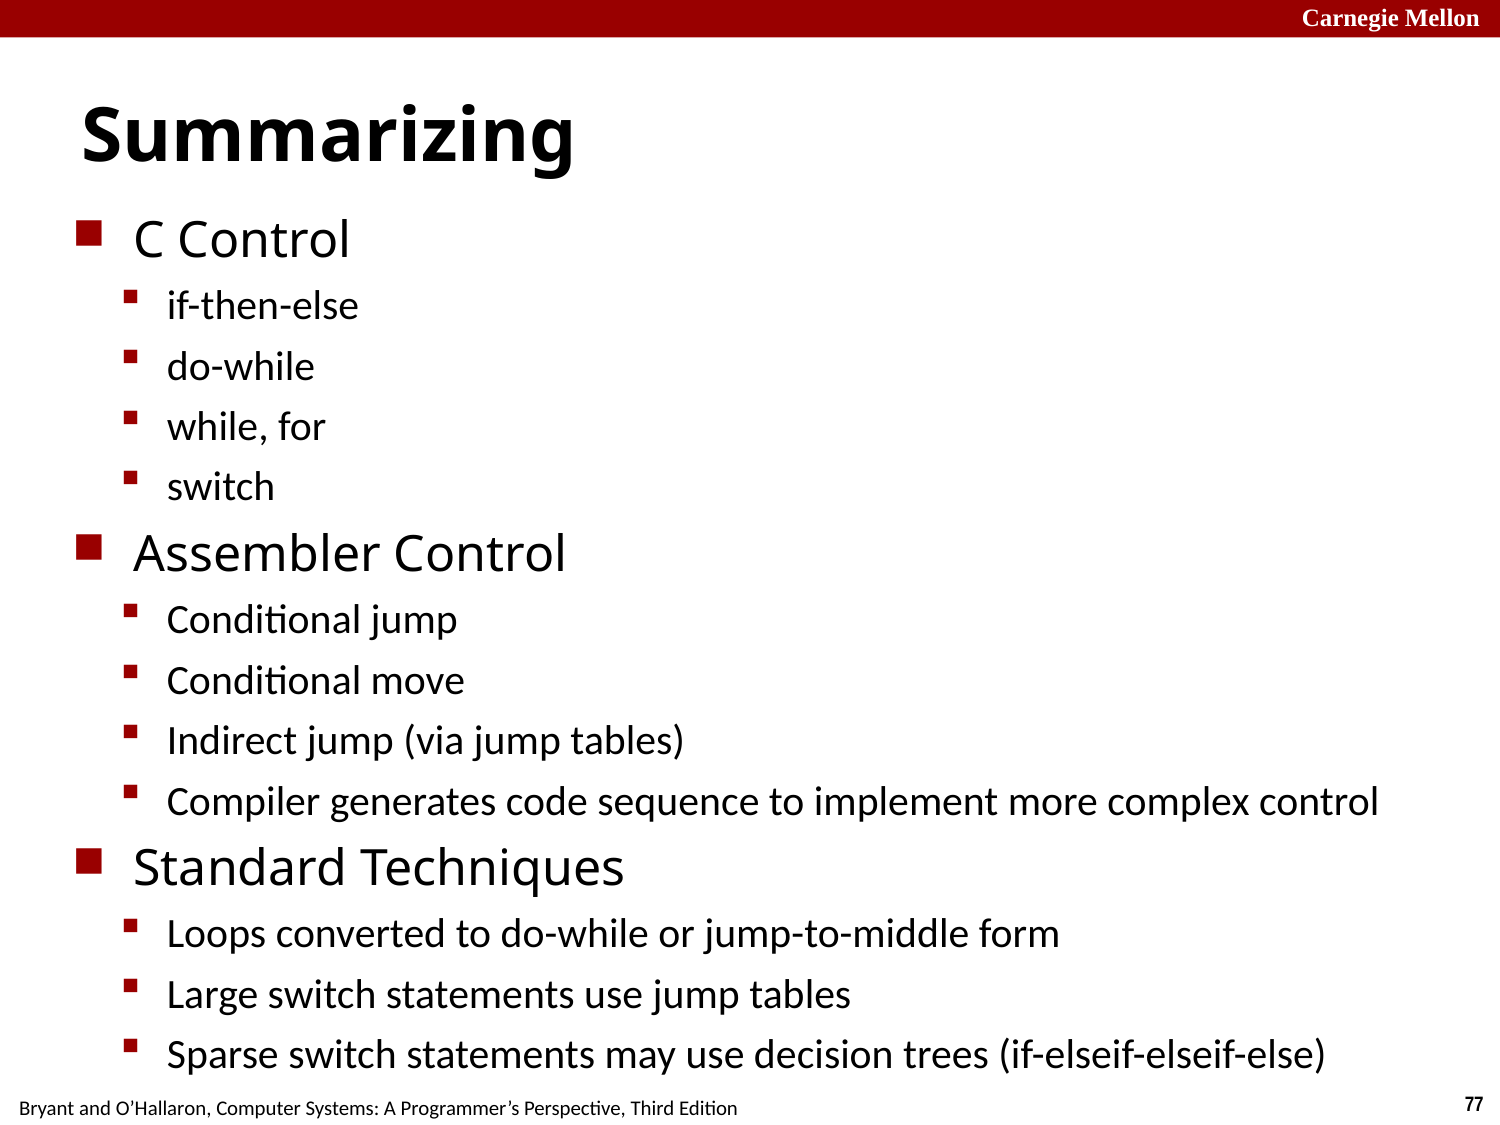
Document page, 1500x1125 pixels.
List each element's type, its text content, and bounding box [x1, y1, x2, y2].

title Summarizing [74, 37, 1451, 226]
list C Control if-then-else do-while while, for switch Assembler Control Conditional jump Conditional move Indirect jump (via jump tables) Compiler generates code sequence to implement more complex control Standard Techniques Loops converted to do-while or jump-to-middle form Large switch statements use jump tables Sparse switch statements may use decision trees (if-elseif-elseif-else) [62, 200, 1438, 1092]
